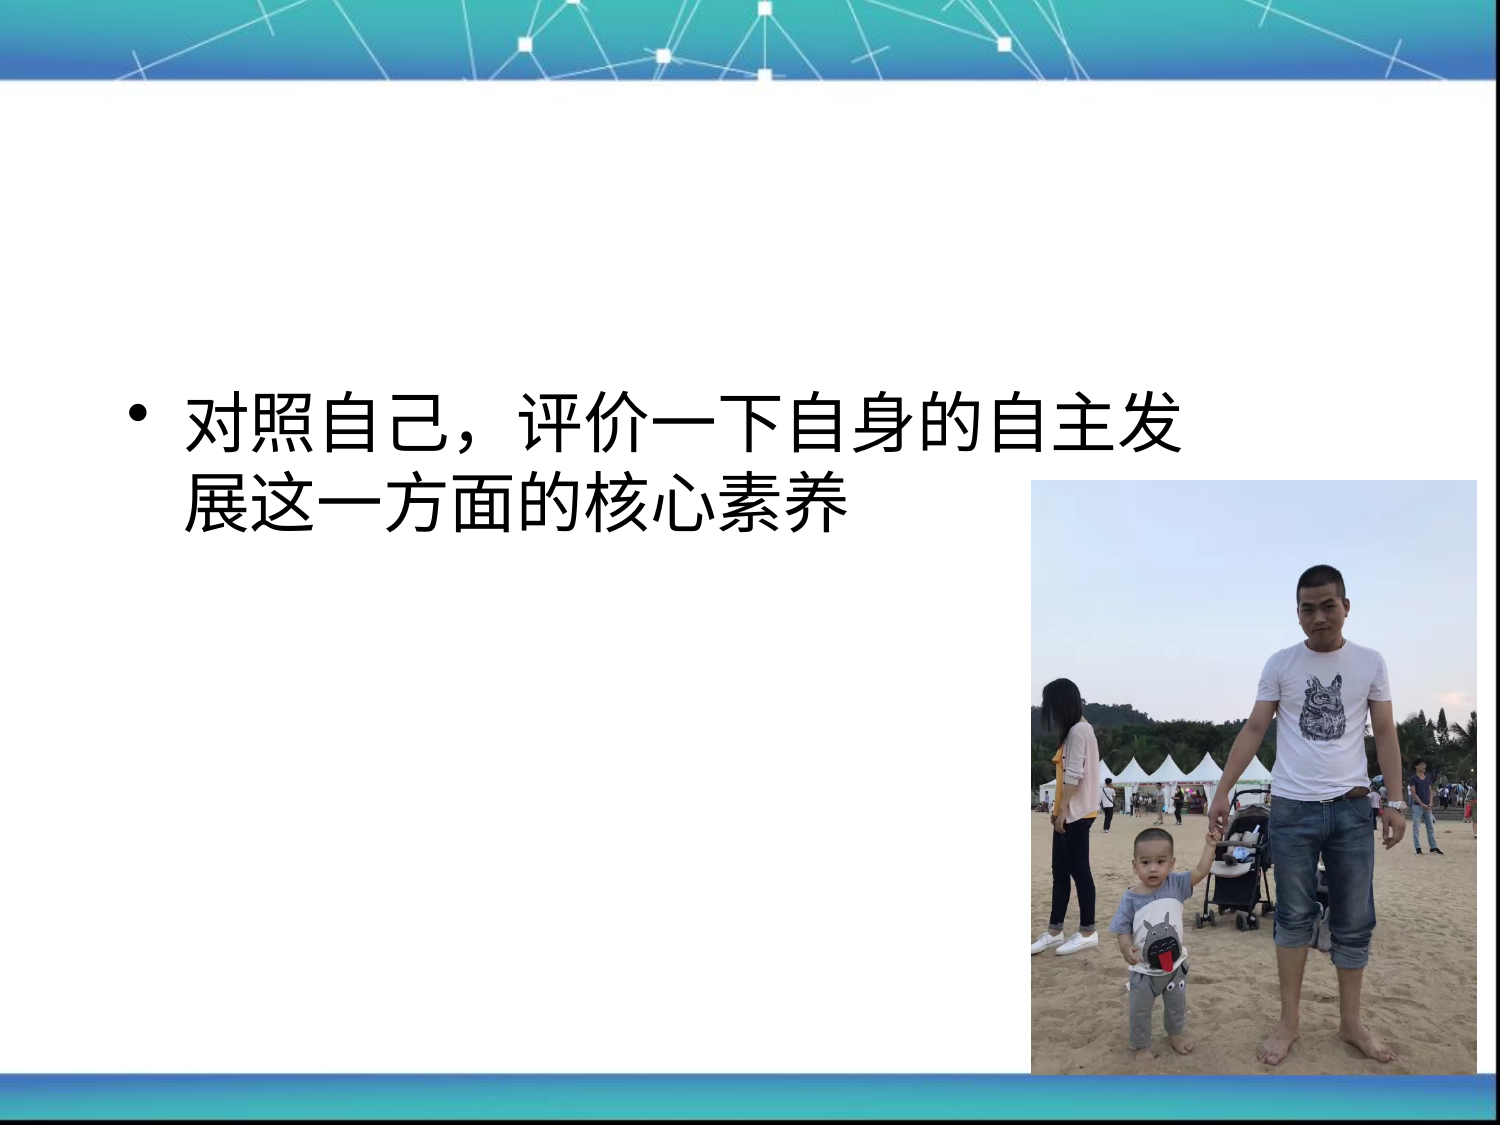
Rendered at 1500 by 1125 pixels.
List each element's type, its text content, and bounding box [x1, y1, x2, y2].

list 对照自己，评价一下自身的自主发展这一方面的核心素养 [111, 372, 1266, 656]
picture [0, 0, 1500, 1125]
